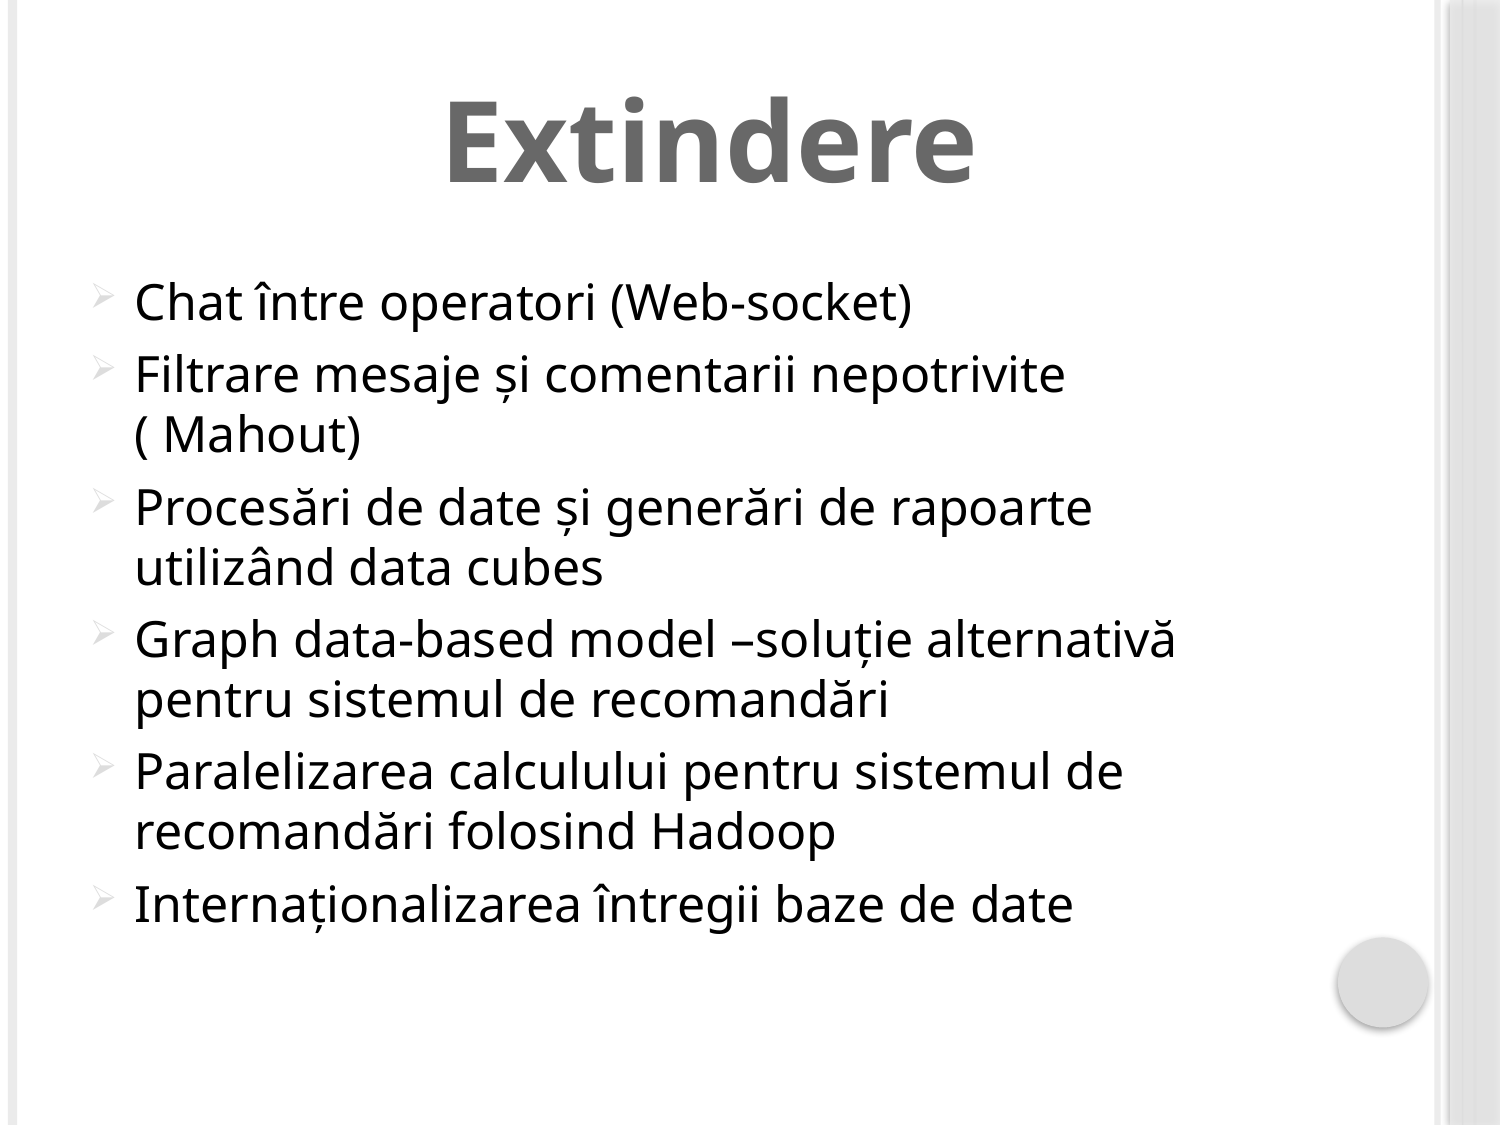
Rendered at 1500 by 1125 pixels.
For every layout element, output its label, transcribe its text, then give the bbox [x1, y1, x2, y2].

text_box Extindere [425, 62, 994, 213]
list Chat între operatori (Web-socket) Filtrare mesaje și comentarii nepotrivite ( Mahout) Procesări de date și generări de rapoarte utilizând data cubes Graph data-based model –soluție alternativă pentru sistemul de recomandări Paralelizarea calculului pentru sistemul de recomandări folosind Hadoop Internaționalizarea întregii baze de date [75, 262, 1300, 1062]
